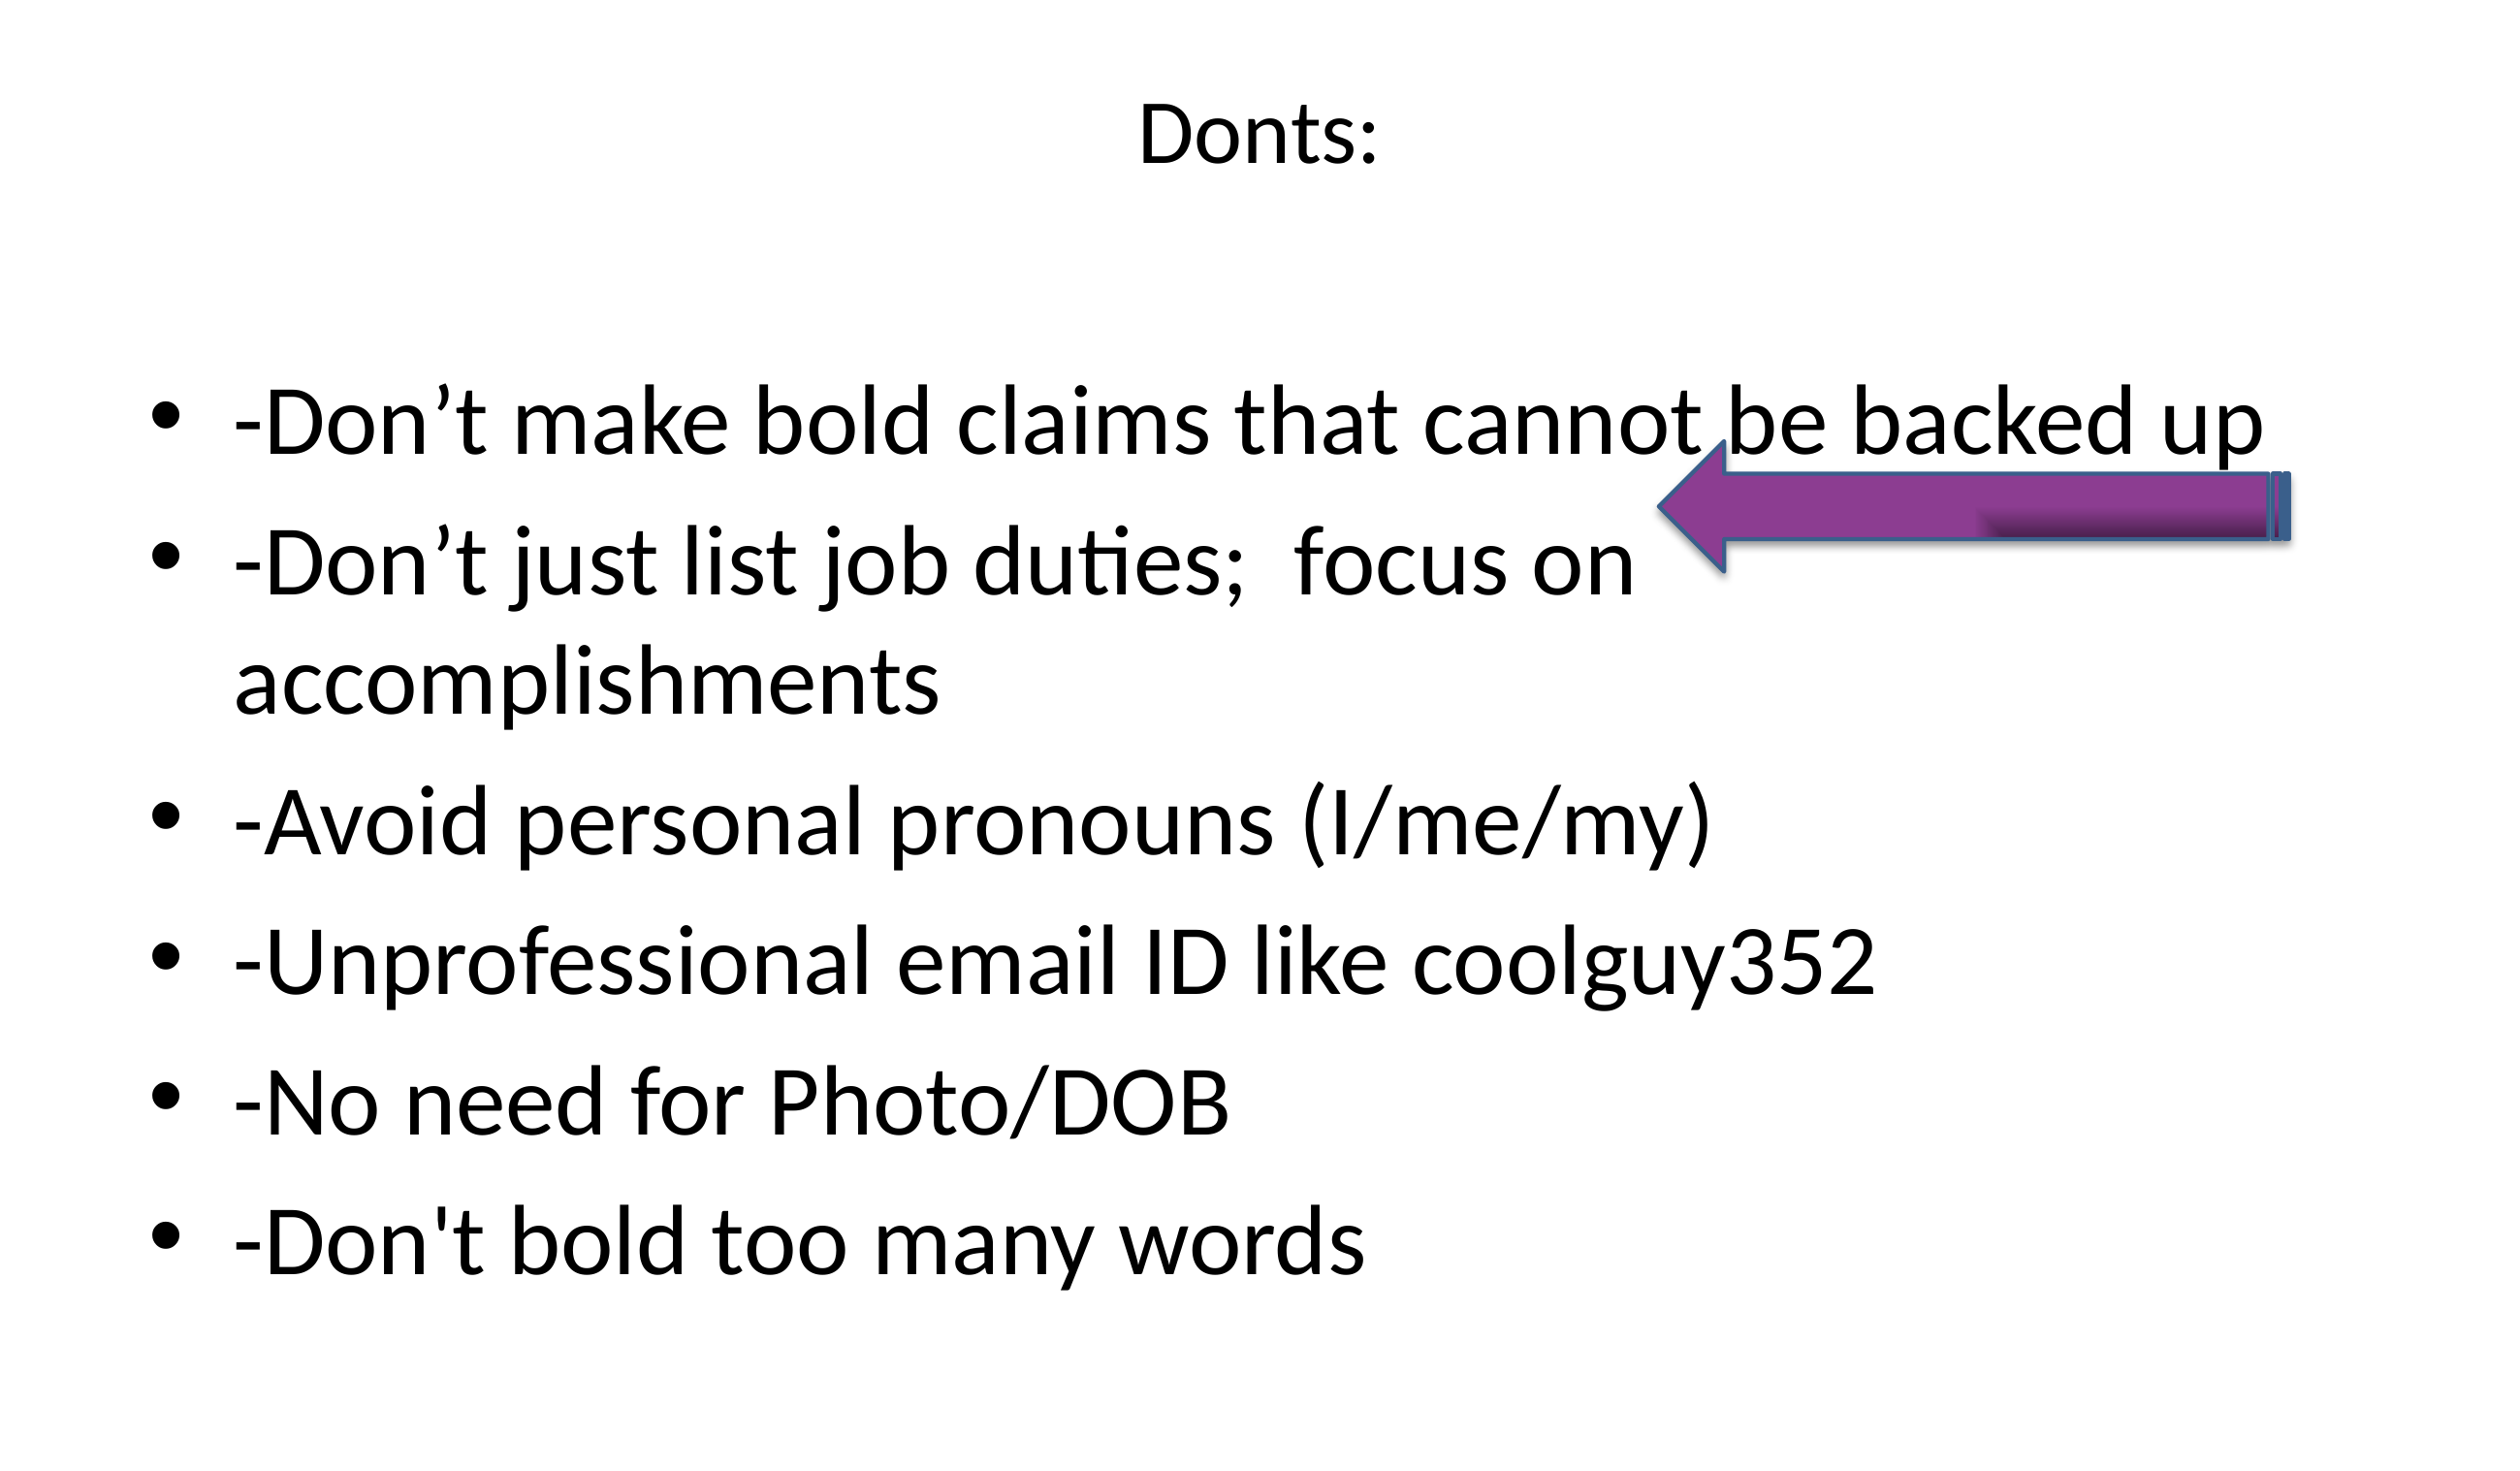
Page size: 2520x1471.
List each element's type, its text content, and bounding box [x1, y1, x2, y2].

title Donts: [125, 58, 2394, 304]
text_box [1656, 438, 2291, 574]
list -Don’t make bold claims that cannot be backed up -Don’t just list job duties; focus on accomplishments -Avoid personal pronouns (I/me/my) -Unprofessional email ID like coolguy352 -No need for Photo/DOB -Don't bold too many words [125, 342, 2394, 1314]
